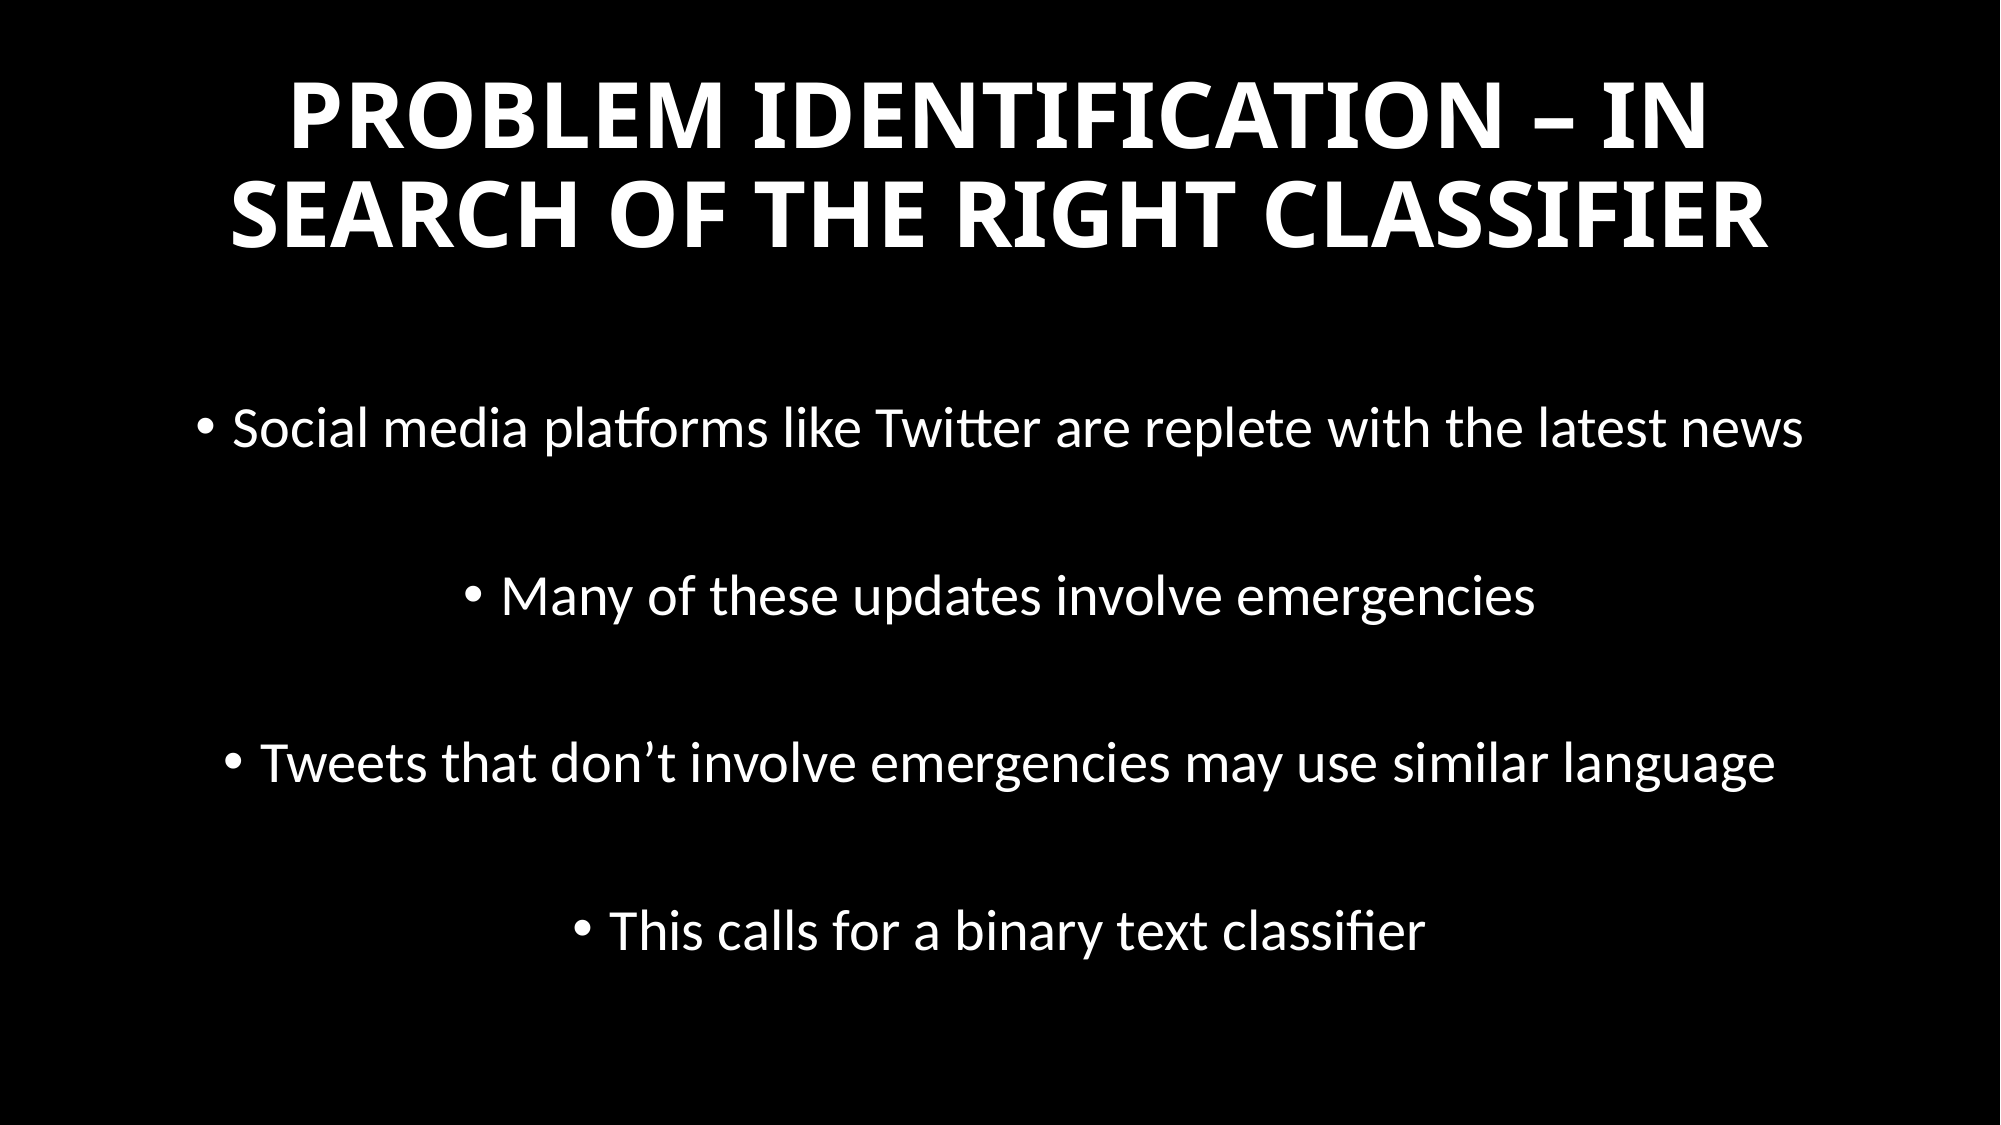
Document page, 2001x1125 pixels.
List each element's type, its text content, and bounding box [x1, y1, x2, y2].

list Social media platforms like Twitter are replete with the latest news Many of these updates involve emergencies Tweets that don’t involve emergencies may use similar language This calls for a binary text classifier [137, 299, 1863, 1014]
title PROBLEM IDENTIFICATION – IN SEARCH OF THE RIGHT CLASSIFIER [137, 59, 1863, 278]
